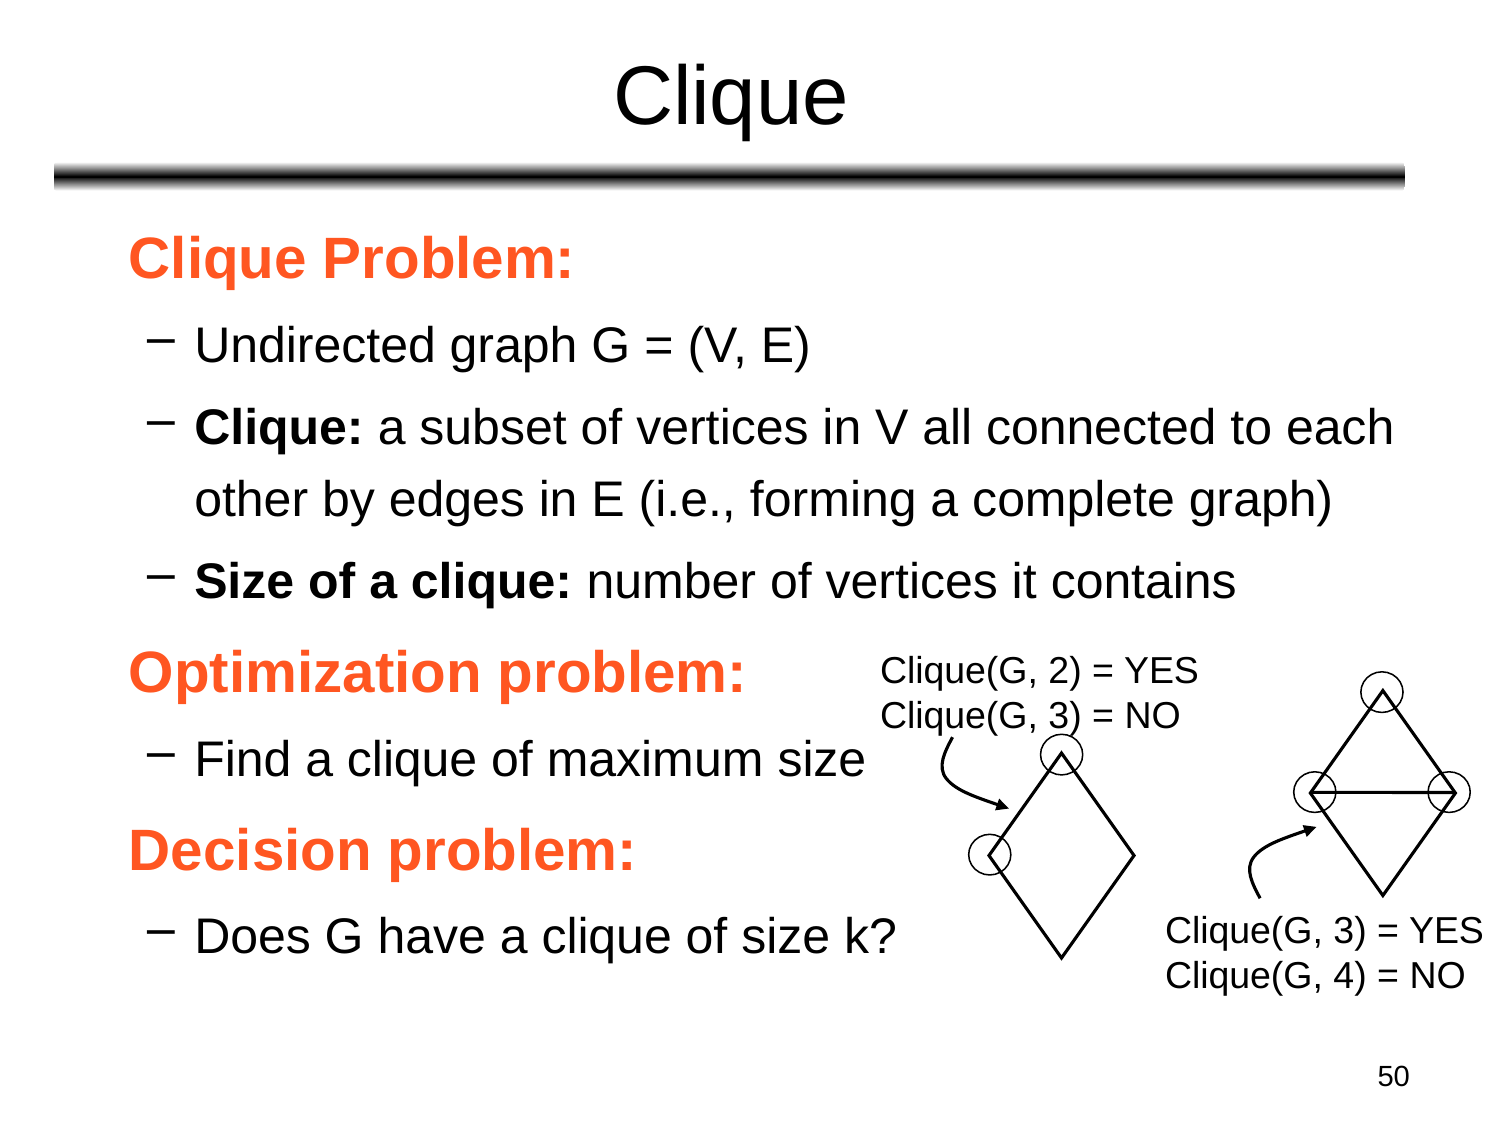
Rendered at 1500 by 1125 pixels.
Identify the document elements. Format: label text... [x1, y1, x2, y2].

slide_number 50 [1074, 1049, 1425, 1103]
text_box [1009, 789, 1135, 958]
list Clique Problem: Undirected graph G = (V, E) Clique: a subset of vertices in V all connected to each other by edges in E (i.e., forming a complete graph) Size of a clique: number of vertices it contains Optimization problem: Find a clique of maximum size Decision problem: Does G have a clique of size k? [57, 199, 1426, 1032]
text_box [942, 737, 963, 792]
text_box [1249, 831, 1304, 899]
title Clique [55, 16, 1406, 166]
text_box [968, 734, 1083, 876]
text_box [1293, 671, 1471, 813]
text_box Clique(G, 3) = YES Clique(G, 4) = NO [1150, 899, 1500, 1004]
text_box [1309, 821, 1456, 896]
text_box Clique(G, 2) = YES Clique(G, 3) = NO [865, 638, 1215, 743]
